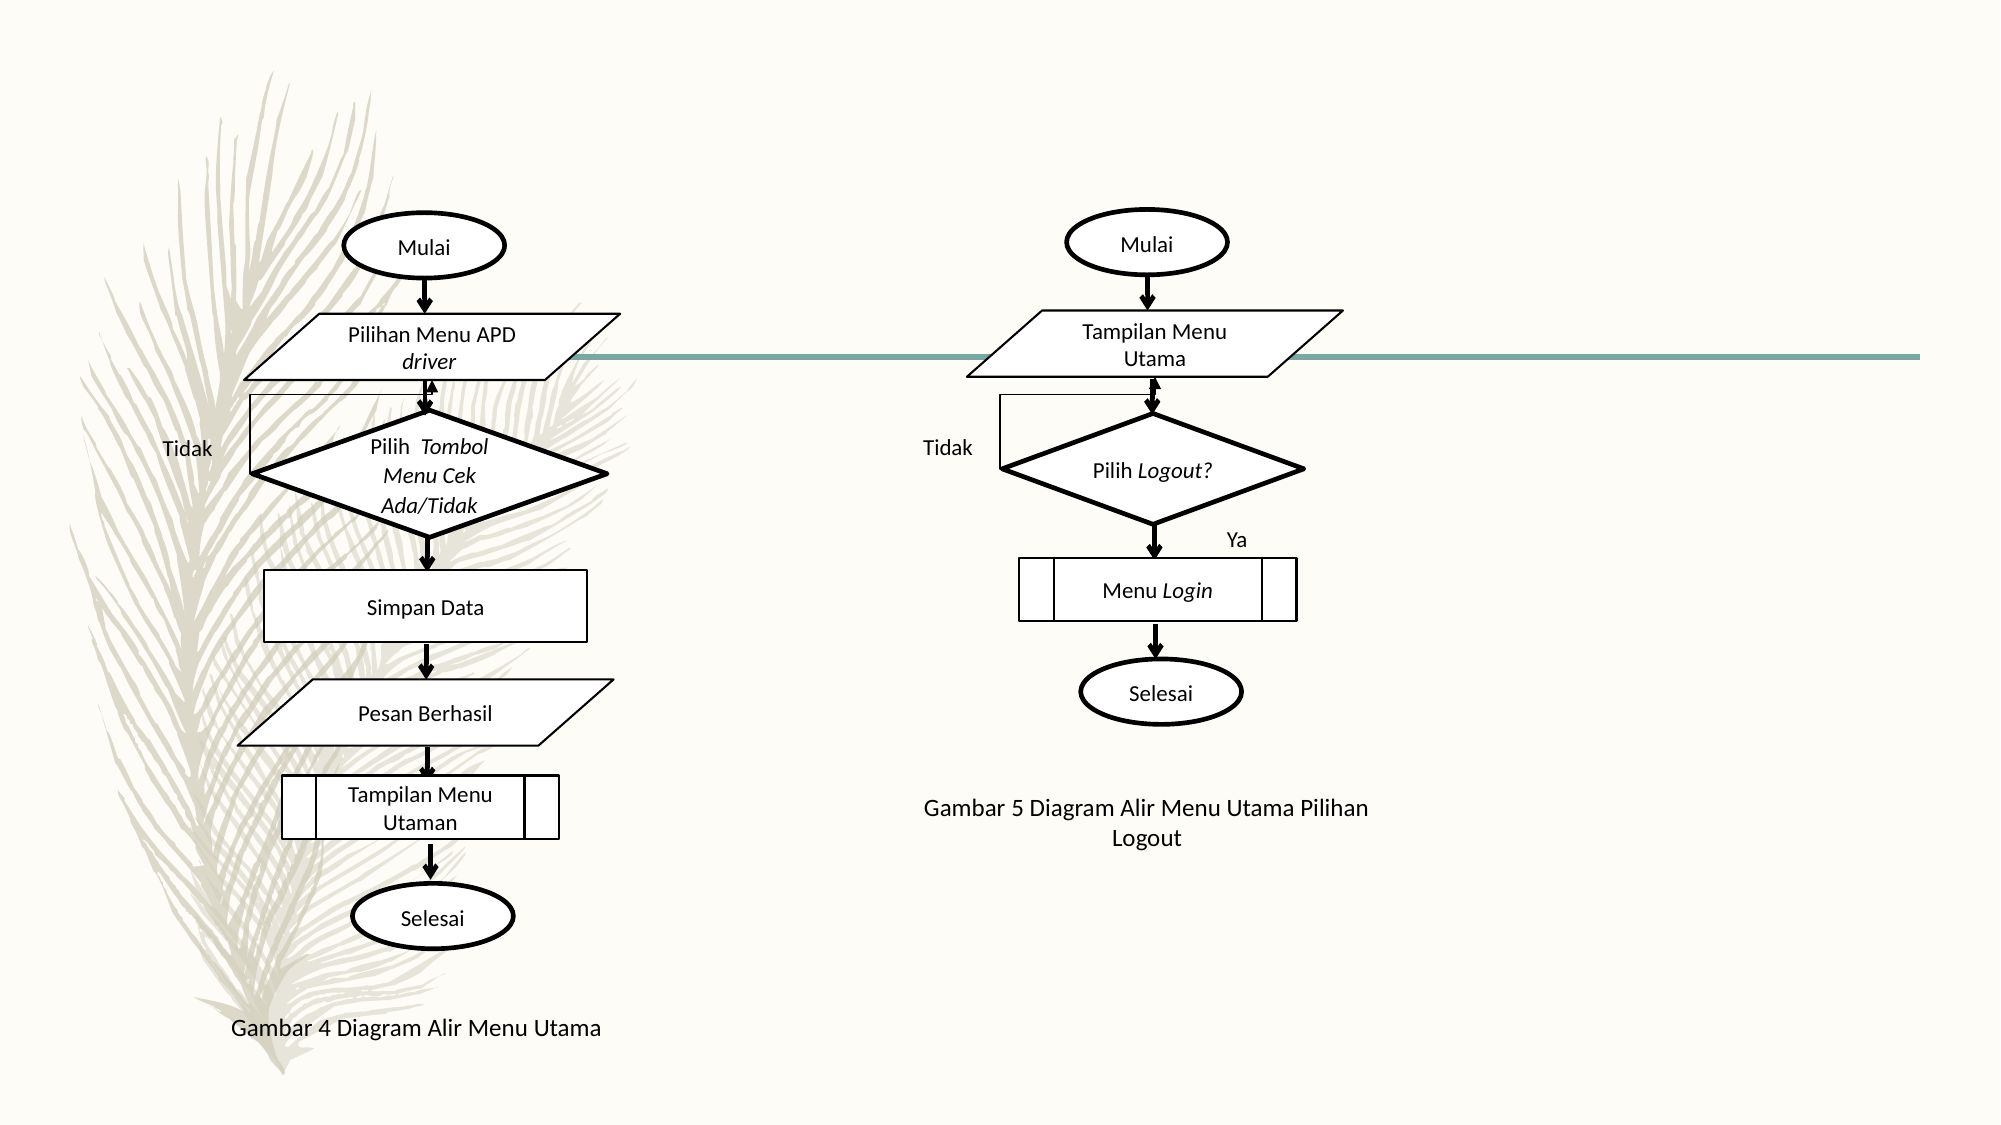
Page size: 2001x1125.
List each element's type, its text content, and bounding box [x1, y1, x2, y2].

text_box Selesai [351, 882, 515, 950]
text_box Ya [1212, 517, 1297, 560]
text_box Gambar 5 Diagram Alir Menu Utama Pilihan Logout [906, 783, 1388, 859]
text_box Menu Login [1018, 557, 1298, 622]
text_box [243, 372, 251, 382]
text_box Mulai [1065, 208, 1229, 276]
text_box Simpan Data [263, 569, 588, 643]
text_box Tidak [147, 425, 245, 469]
text_box Selesai [1079, 657, 1243, 726]
text_box Tidak [908, 425, 1001, 468]
text_box Tampilan Menu Utama [1003, 309, 1344, 378]
list [32, 167, 1968, 1079]
text_box Pilih Logout? [1002, 412, 1305, 526]
text_box Pesan Berhasil [236, 678, 615, 747]
text_box Pilih Tombol Menu Cek Ada/Tidak [252, 409, 609, 539]
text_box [251, 346, 282, 474]
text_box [1001, 343, 1005, 470]
text_box Pilihan Menu APD driver [281, 312, 622, 382]
text_box Tampilan Menu Utaman [281, 774, 560, 840]
text_box Gambar 4 Diagram Alir Menu Utama [216, 1004, 698, 1049]
text_box Mulai [342, 211, 506, 280]
text_box Tampilan Menu Utama [965, 345, 1001, 378]
